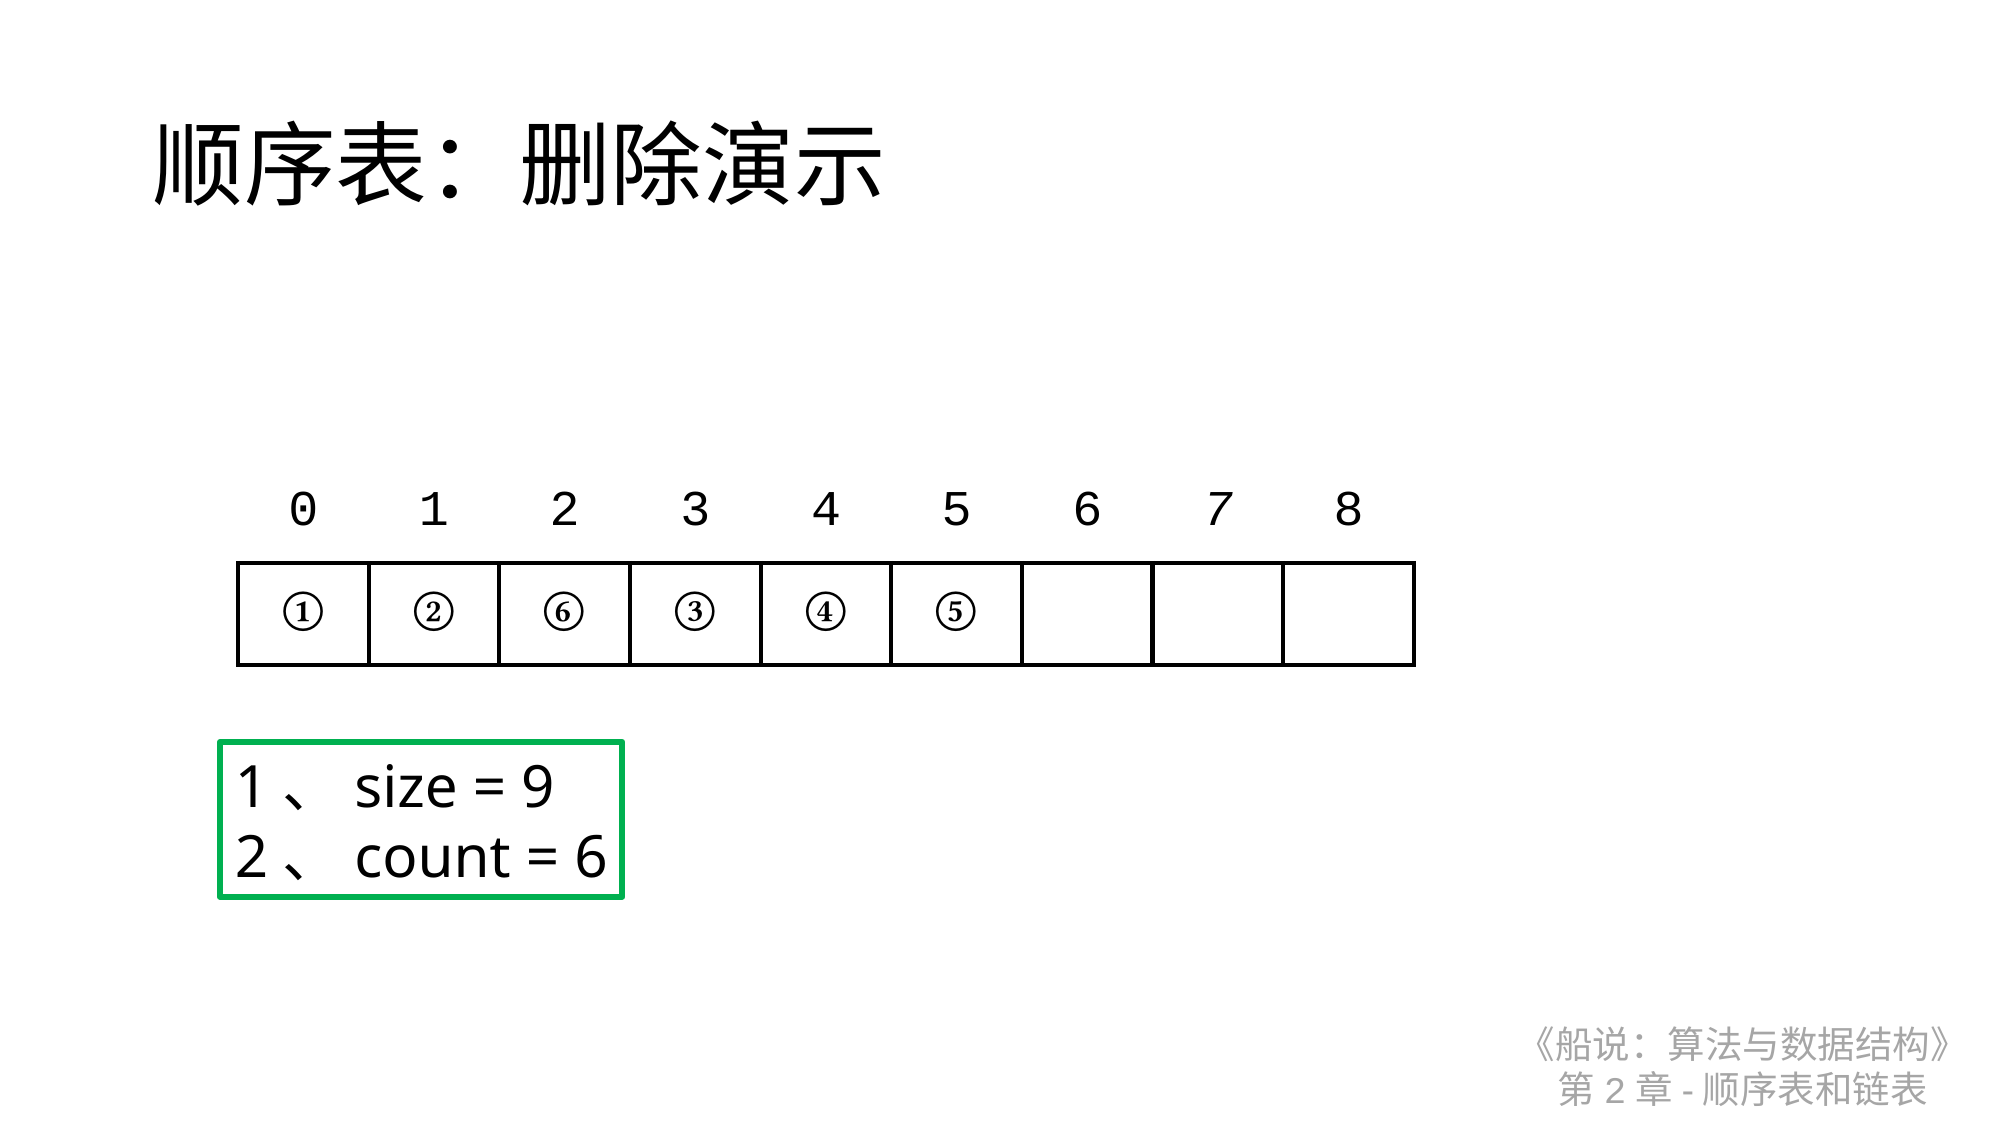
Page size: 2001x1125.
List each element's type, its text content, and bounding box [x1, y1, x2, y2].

table_cell [1285, 565, 1412, 663]
table_header 5 [891, 460, 1022, 561]
table_header 1 [369, 460, 499, 561]
table_header 4 [761, 460, 891, 561]
text_box 1、size = 9 2、count = 6 [220, 742, 623, 897]
table_header 3 [630, 460, 761, 561]
table_cell [1024, 565, 1150, 663]
table_cell ② [371, 565, 497, 663]
table_cell ③ [632, 565, 759, 663]
table_header 6 [1022, 460, 1153, 561]
table_header 8 [1283, 460, 1414, 561]
table_cell ⑤ [893, 565, 1020, 663]
table_cell ④ [763, 565, 889, 663]
table_header 2 [499, 460, 630, 561]
table_header 7 [1153, 460, 1283, 561]
table_header 0 [238, 460, 369, 561]
table_cell ⑥ [501, 565, 628, 663]
table_cell ① [240, 565, 367, 663]
title 顺序表：删除演示 [137, 59, 1863, 278]
table_cell [1155, 565, 1281, 663]
